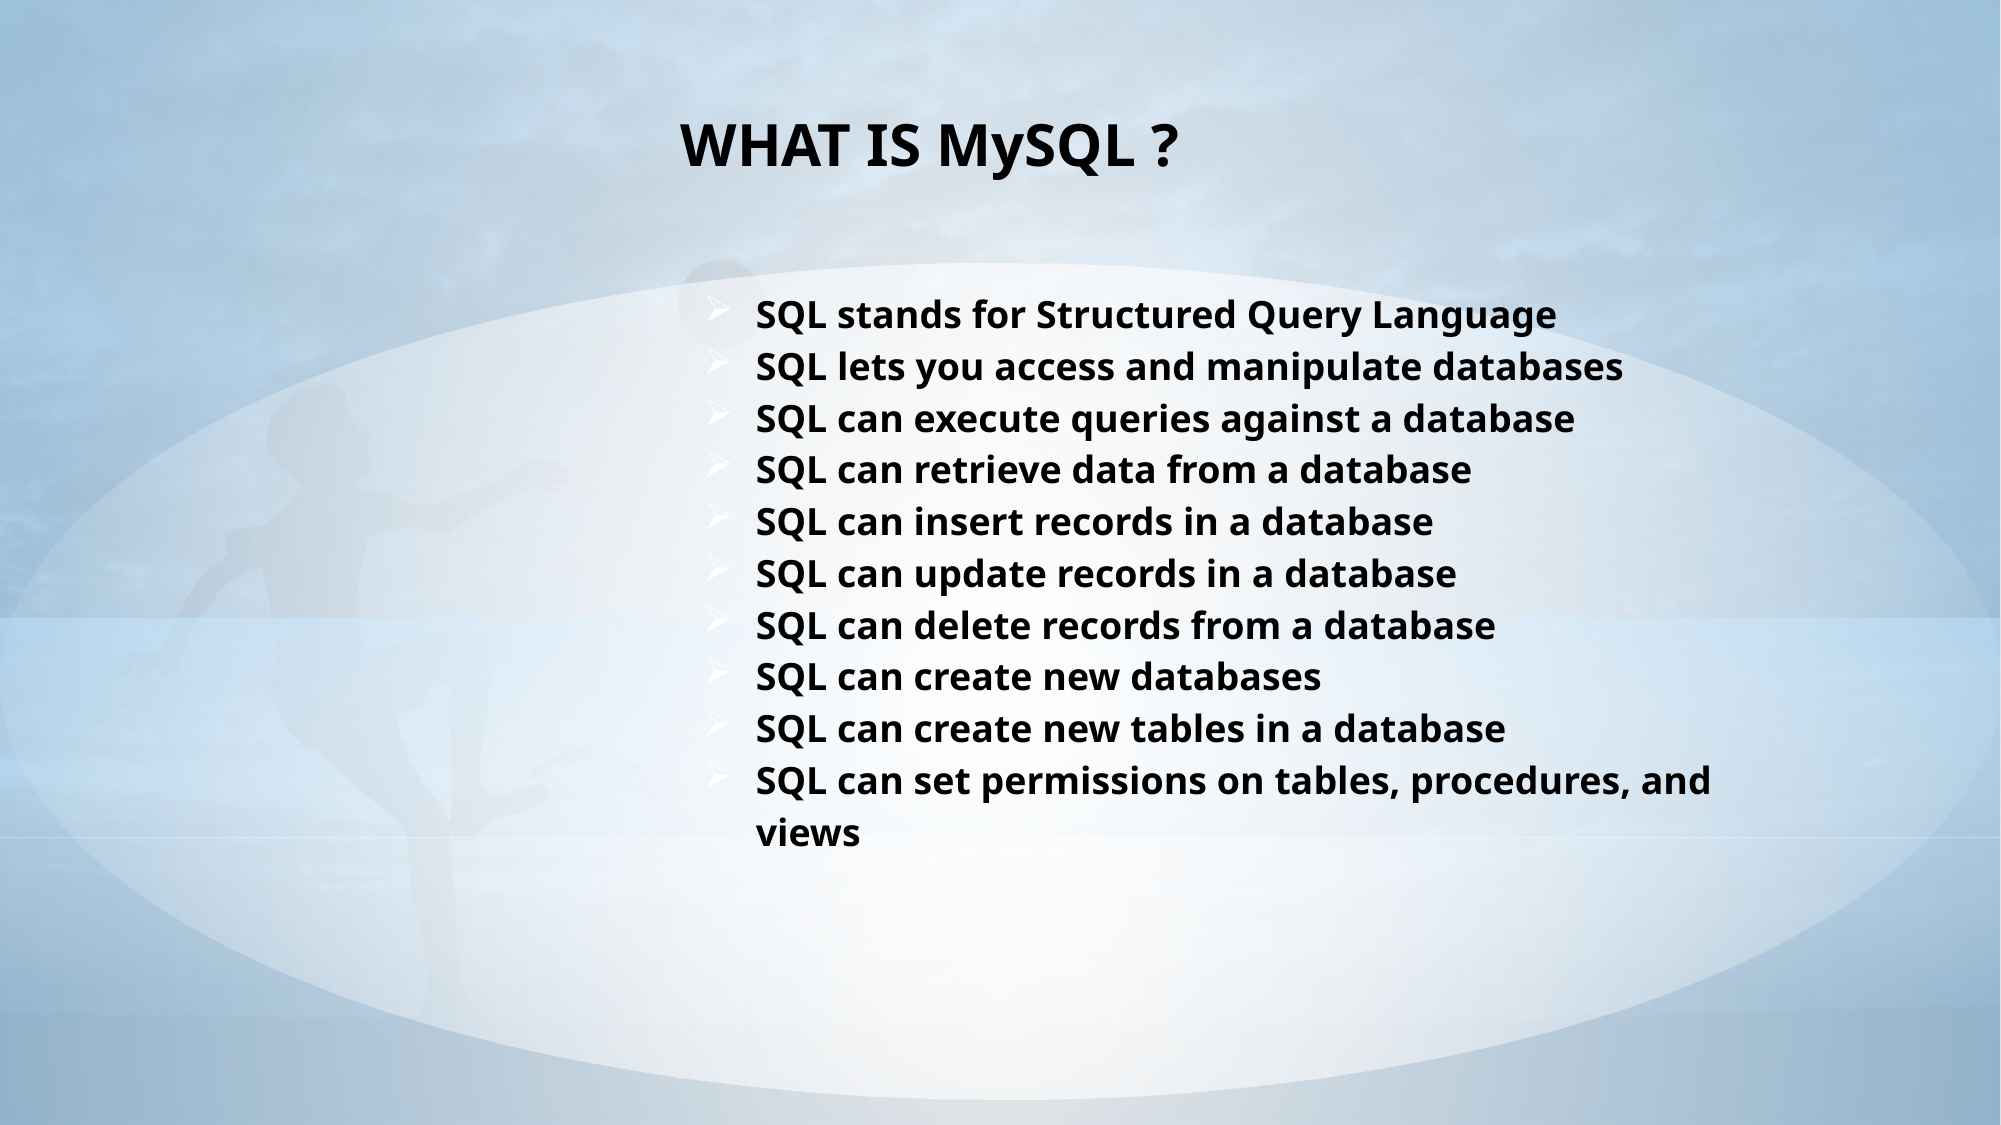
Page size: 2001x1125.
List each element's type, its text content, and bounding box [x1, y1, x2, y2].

text_box WHAT IS MySQL ? SQL stands for Structured Query Language SQL lets you access and manipulate databases SQL can execute queries against a database SQL can retrieve data from a database SQL can insert records in a database SQL can update records in a database SQL can delete records from a database SQL can create new databases SQL can create new tables in a database SQL can set permissions on tables, procedures, and views [666, 100, 1800, 899]
